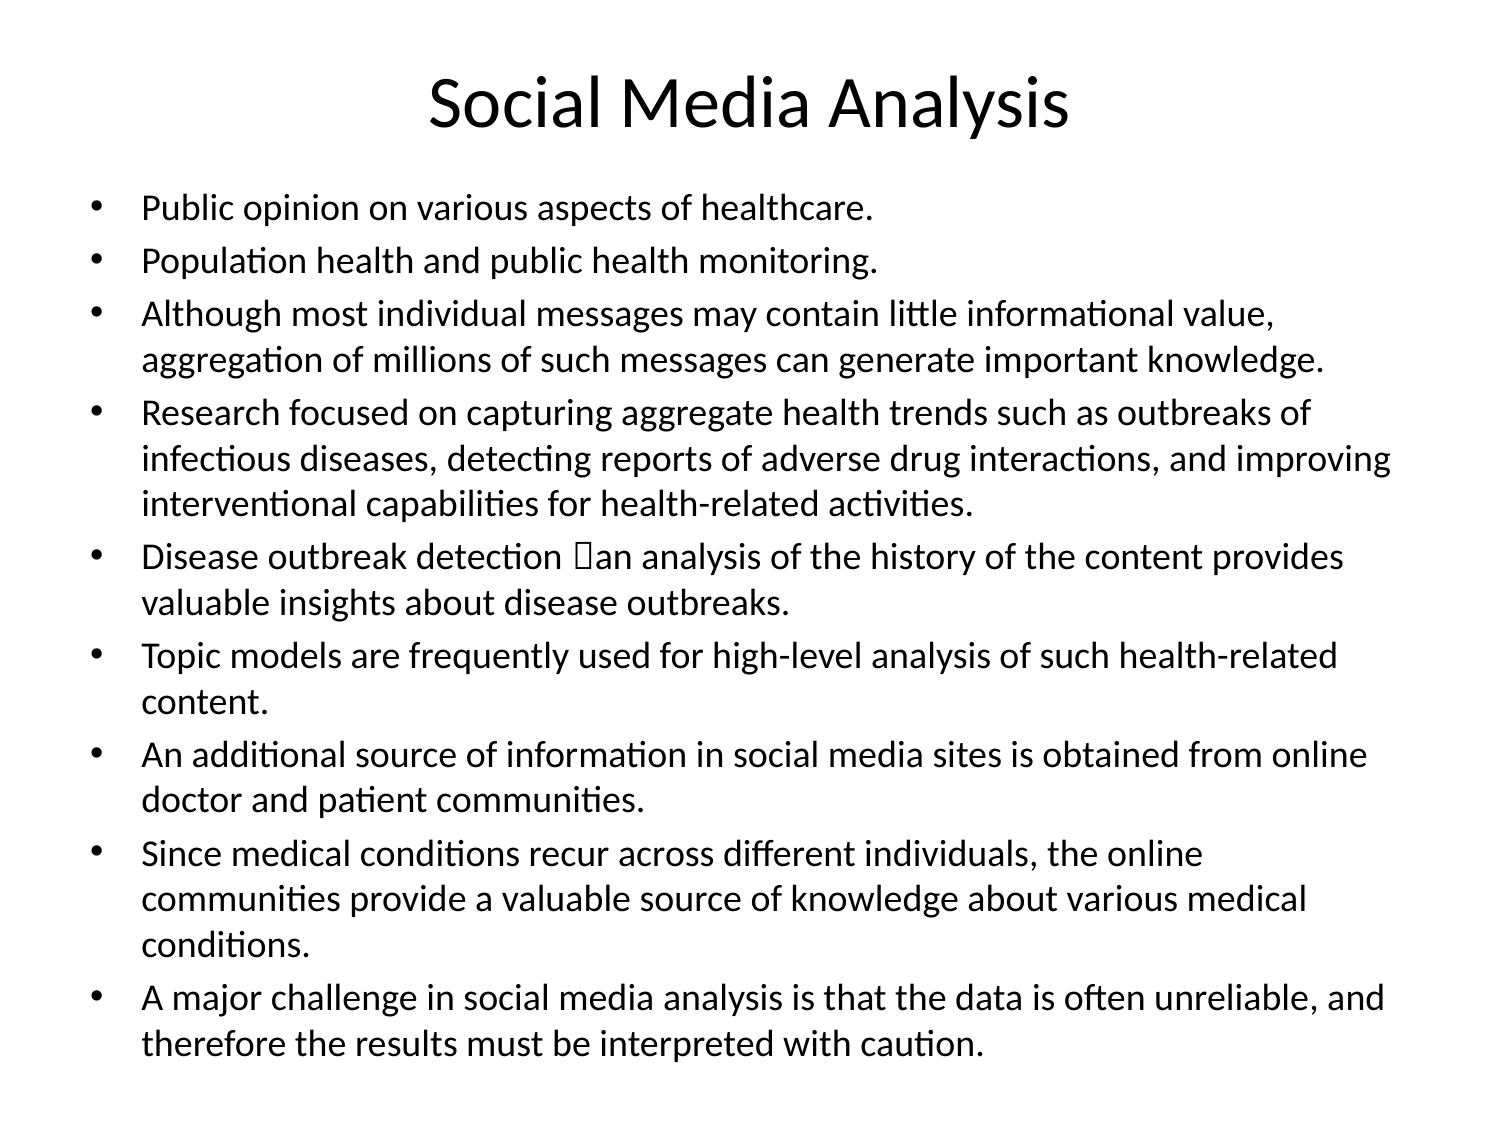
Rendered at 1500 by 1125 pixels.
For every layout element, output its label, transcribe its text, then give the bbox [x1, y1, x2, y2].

list Public opinion on various aspects of healthcare. Population health and public health monitoring. Although most individual messages may contain little informational value, aggregation of millions of such messages can generate important knowledge. Research focused on capturing aggregate health trends such as outbreaks of infectious diseases, detecting reports of adverse drug interactions, and improving interventional capabilities for health-related activities. Disease outbreak detection an analysis of the history of the content provides valuable insights about disease outbreaks. Topic models are frequently used for high-level analysis of such health-related content. An additional source of information in social media sites is obtained from online doctor and patient communities. Since medical conditions recur across different individuals, the online communities provide a valuable source of knowledge about various medical conditions. A major challenge in social media analysis is that the data is often unreliable, and therefore the results must be interpreted with caution. [75, 174, 1425, 1075]
title Social Media Analysis [75, 45, 1425, 150]
